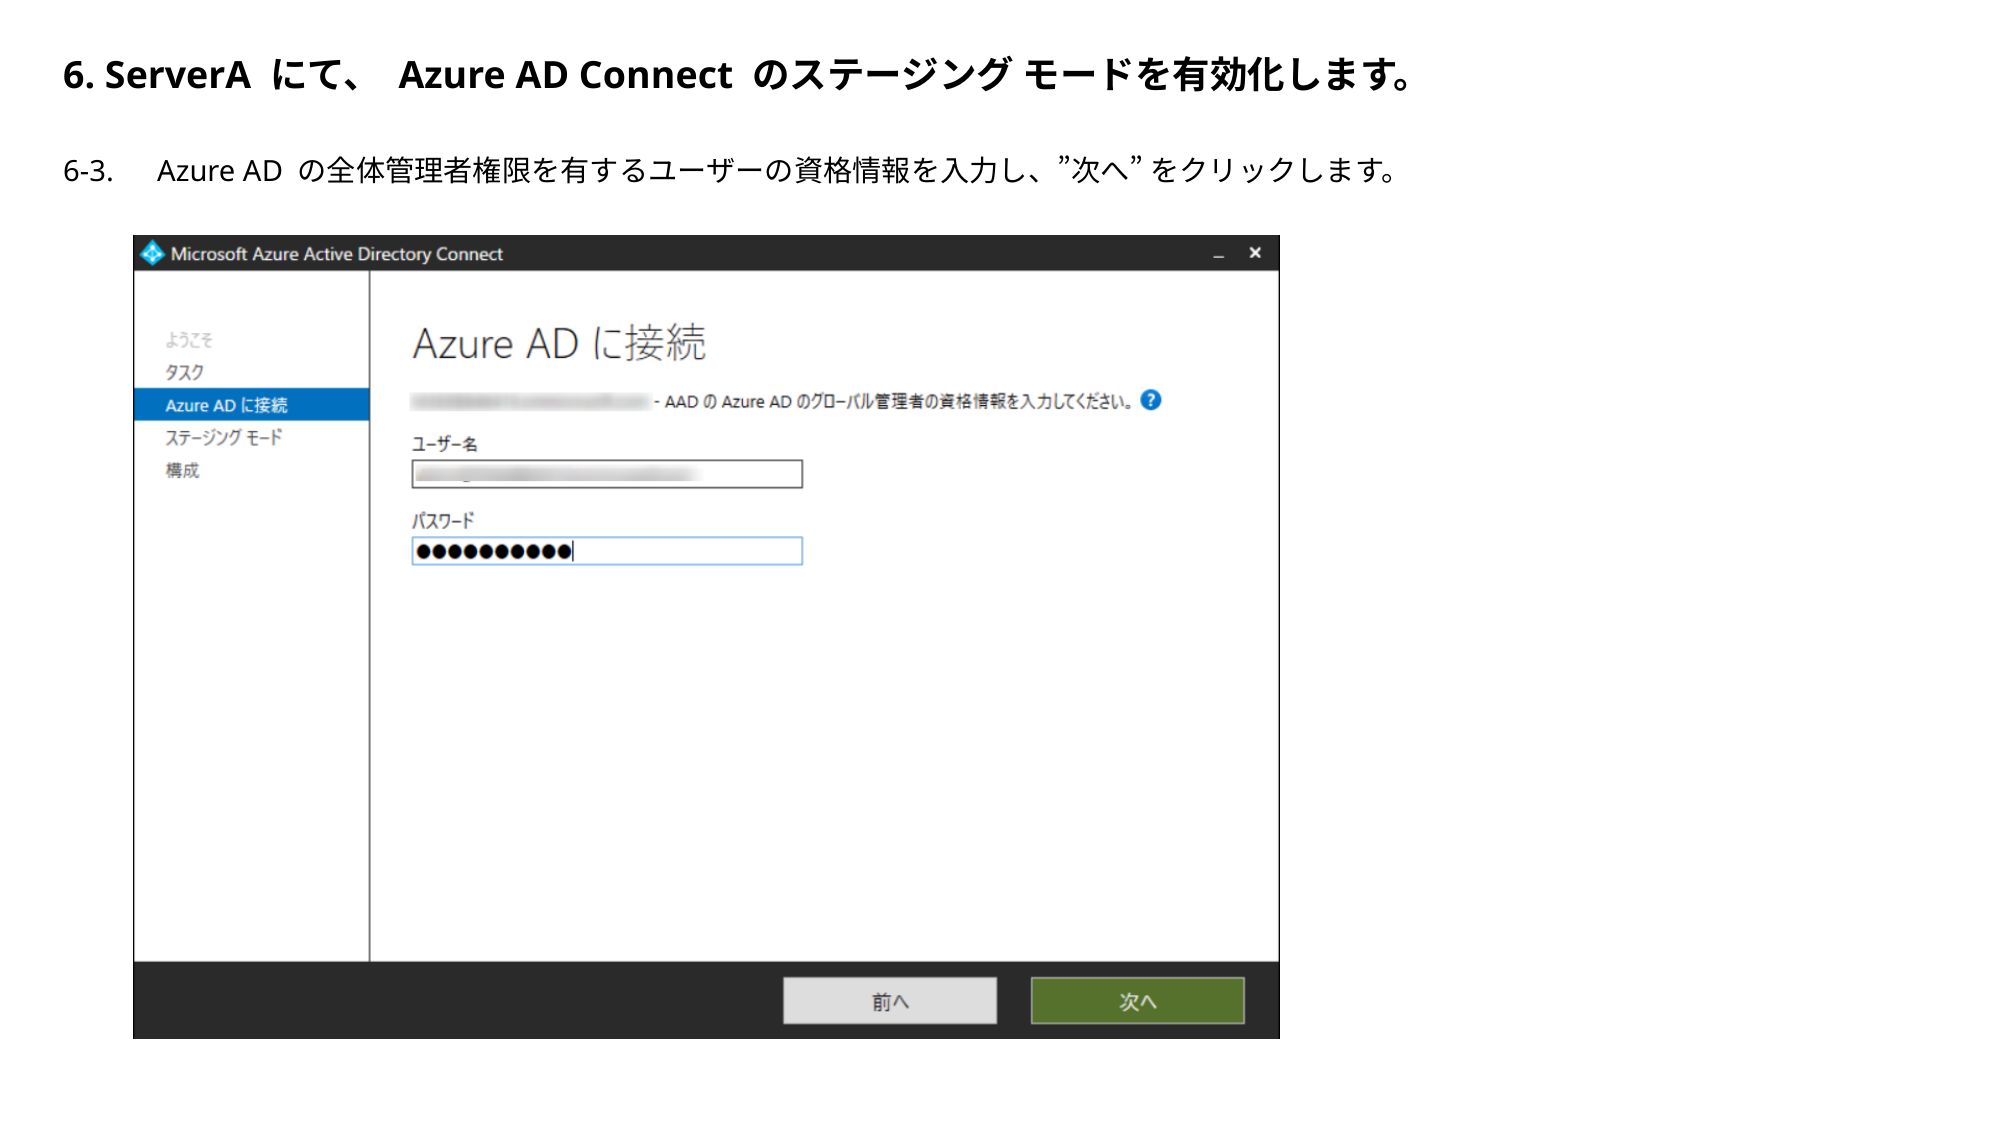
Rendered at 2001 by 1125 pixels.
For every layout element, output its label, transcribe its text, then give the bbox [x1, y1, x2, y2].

text_box 6-3. Azure AD の全体管理者権限を有するユーザーの資格情報を入力し、”次へ” をクリックします。 [48, 145, 1418, 230]
text_box 6. ServerA にて、 Azure AD Connect のステージング モードを有効化します。 [48, 43, 1912, 103]
picture [133, 235, 1280, 1039]
